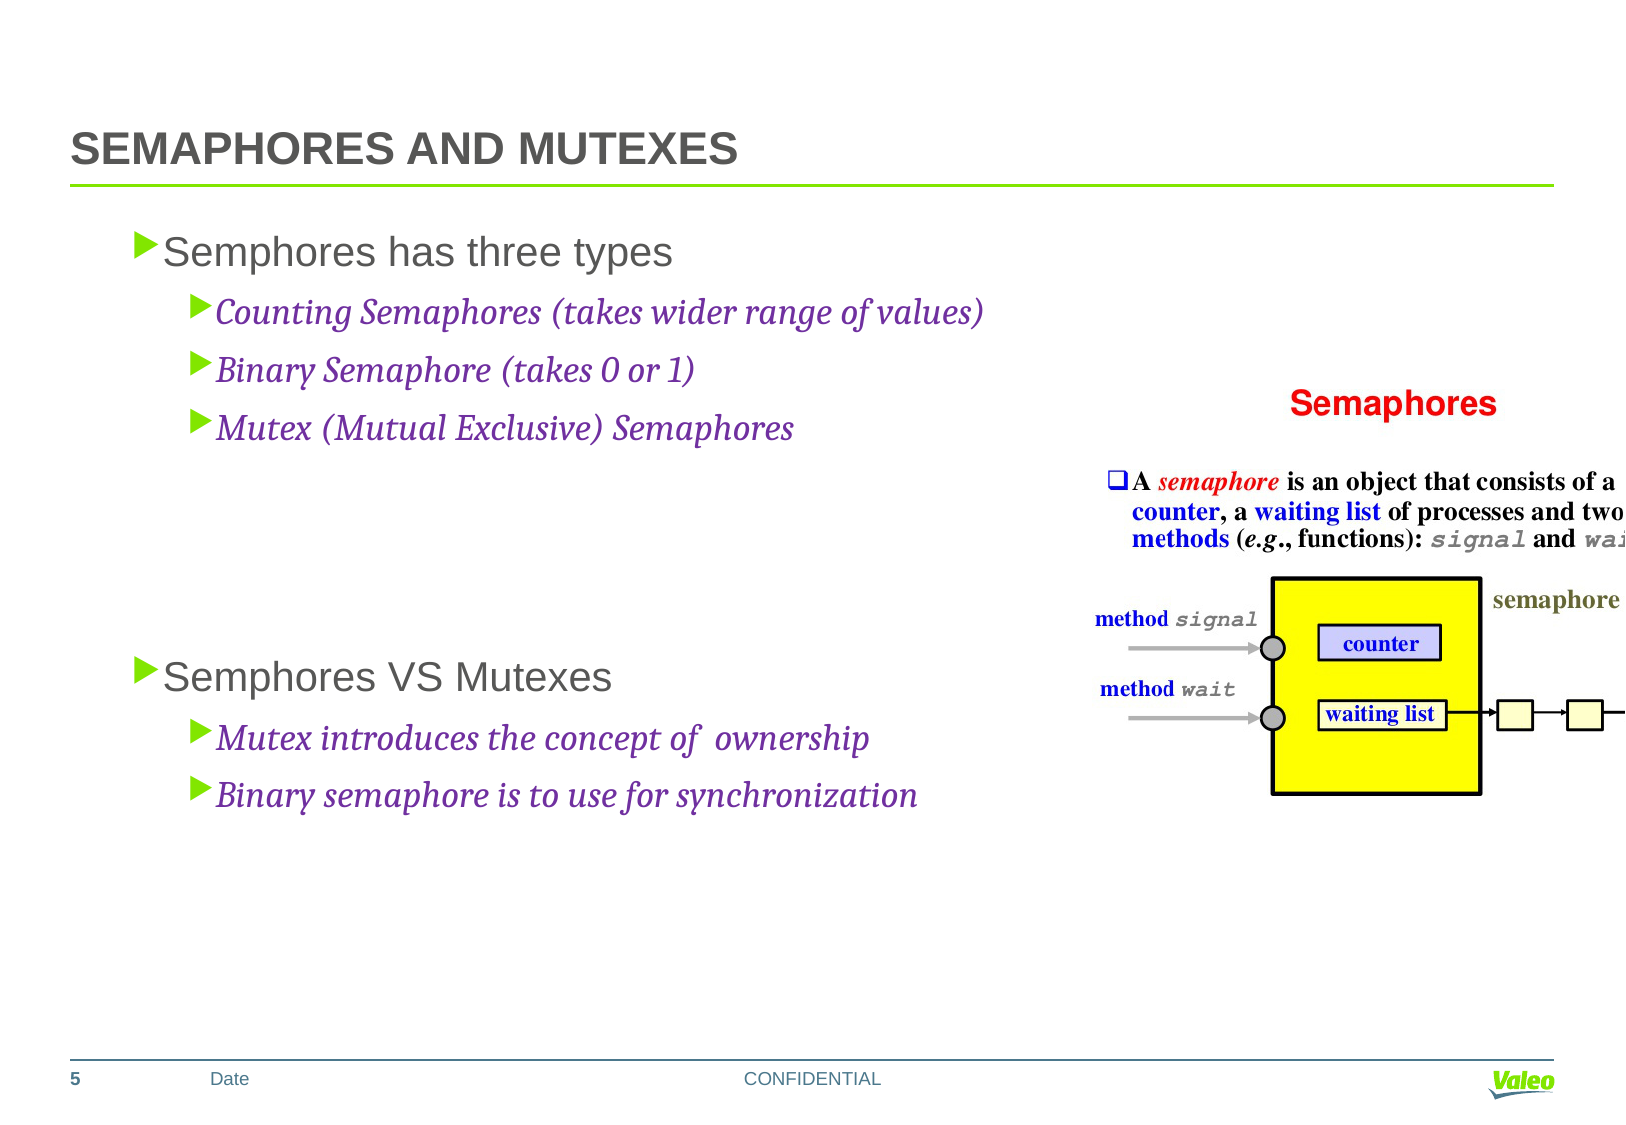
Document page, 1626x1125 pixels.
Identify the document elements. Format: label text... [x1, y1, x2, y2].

title Semaphores and Mutexes [70, 124, 943, 187]
picture [1012, 349, 1625, 797]
text_box Semphores VS Mutexes Mutex introduces the concept of ownership Binary semaphore is to use for synchronization [74, 650, 1305, 816]
slide_number 5 [70, 1060, 105, 1089]
list Semphores has three types Counting Semaphores (takes wider range of values) Binary Semaphore (takes 0 or 1) Mutex (Mutual Exclusive) Semaphores [75, 224, 1305, 450]
slide_number Date [210, 1060, 250, 1089]
